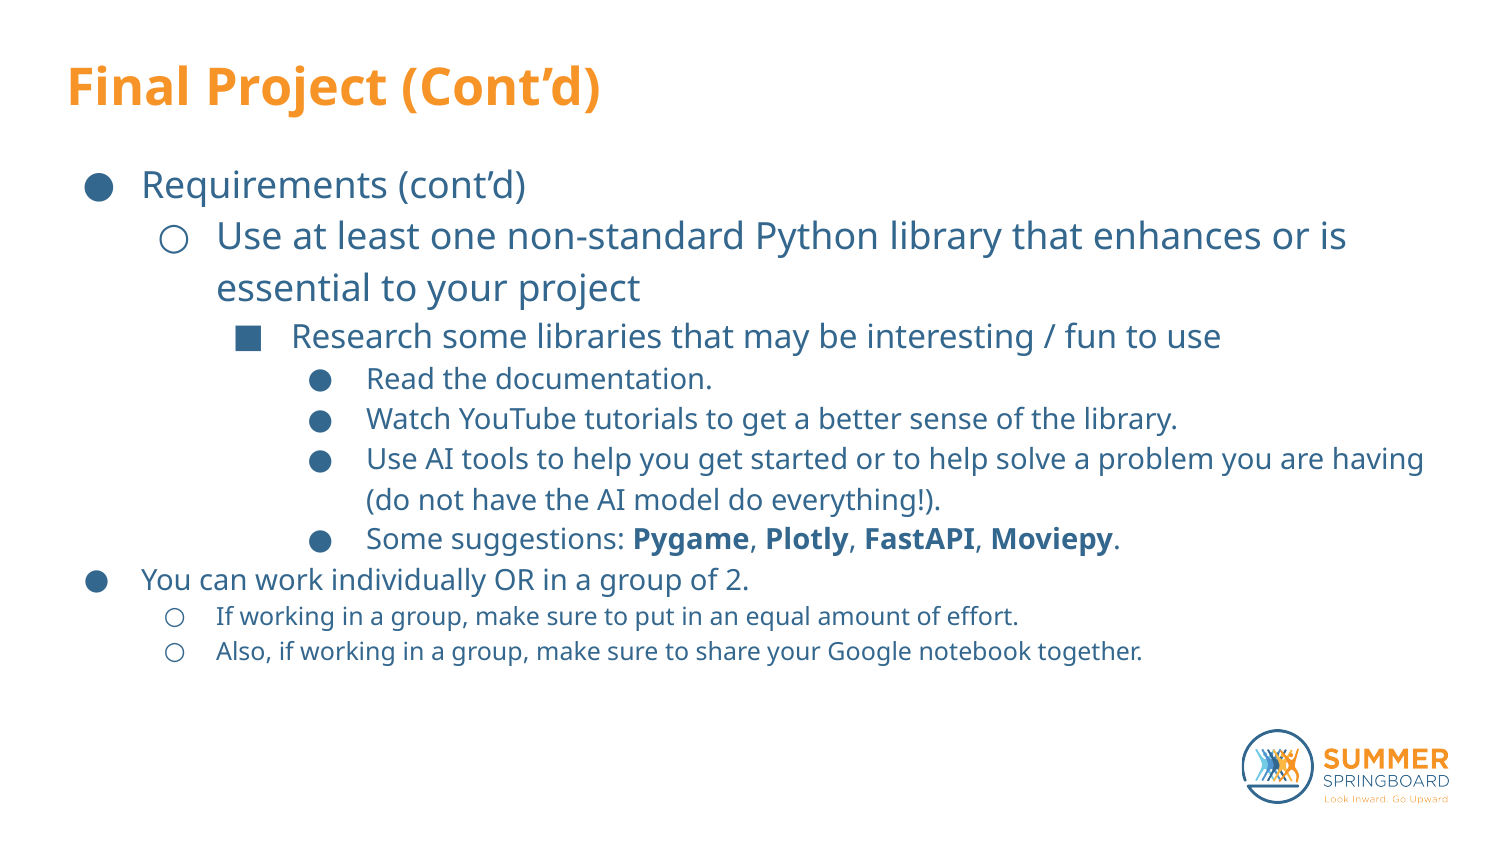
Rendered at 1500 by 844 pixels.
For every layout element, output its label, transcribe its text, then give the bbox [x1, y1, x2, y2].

list Requirements (cont’d) Use at least one non-standard Python library that enhances or is essential to your project Research some libraries that may be interesting / fun to use Read the documentation. Watch YouTube tutorials to get a better sense of the library. Use AI tools to help you get started or to help solve a problem you are having (do not have the AI model do everything!). Some suggestions: Pygame, Plotly, FastAPI, Moviepy. You can work individually OR in a group of 2. If working in a group, make sure to put in an equal amount of effort. Also, if working in a group, make sure to share your Google notebook together. [51, 139, 1449, 714]
title Final Project (Cont’d) [51, 26, 1449, 139]
picture [1241, 729, 1449, 804]
